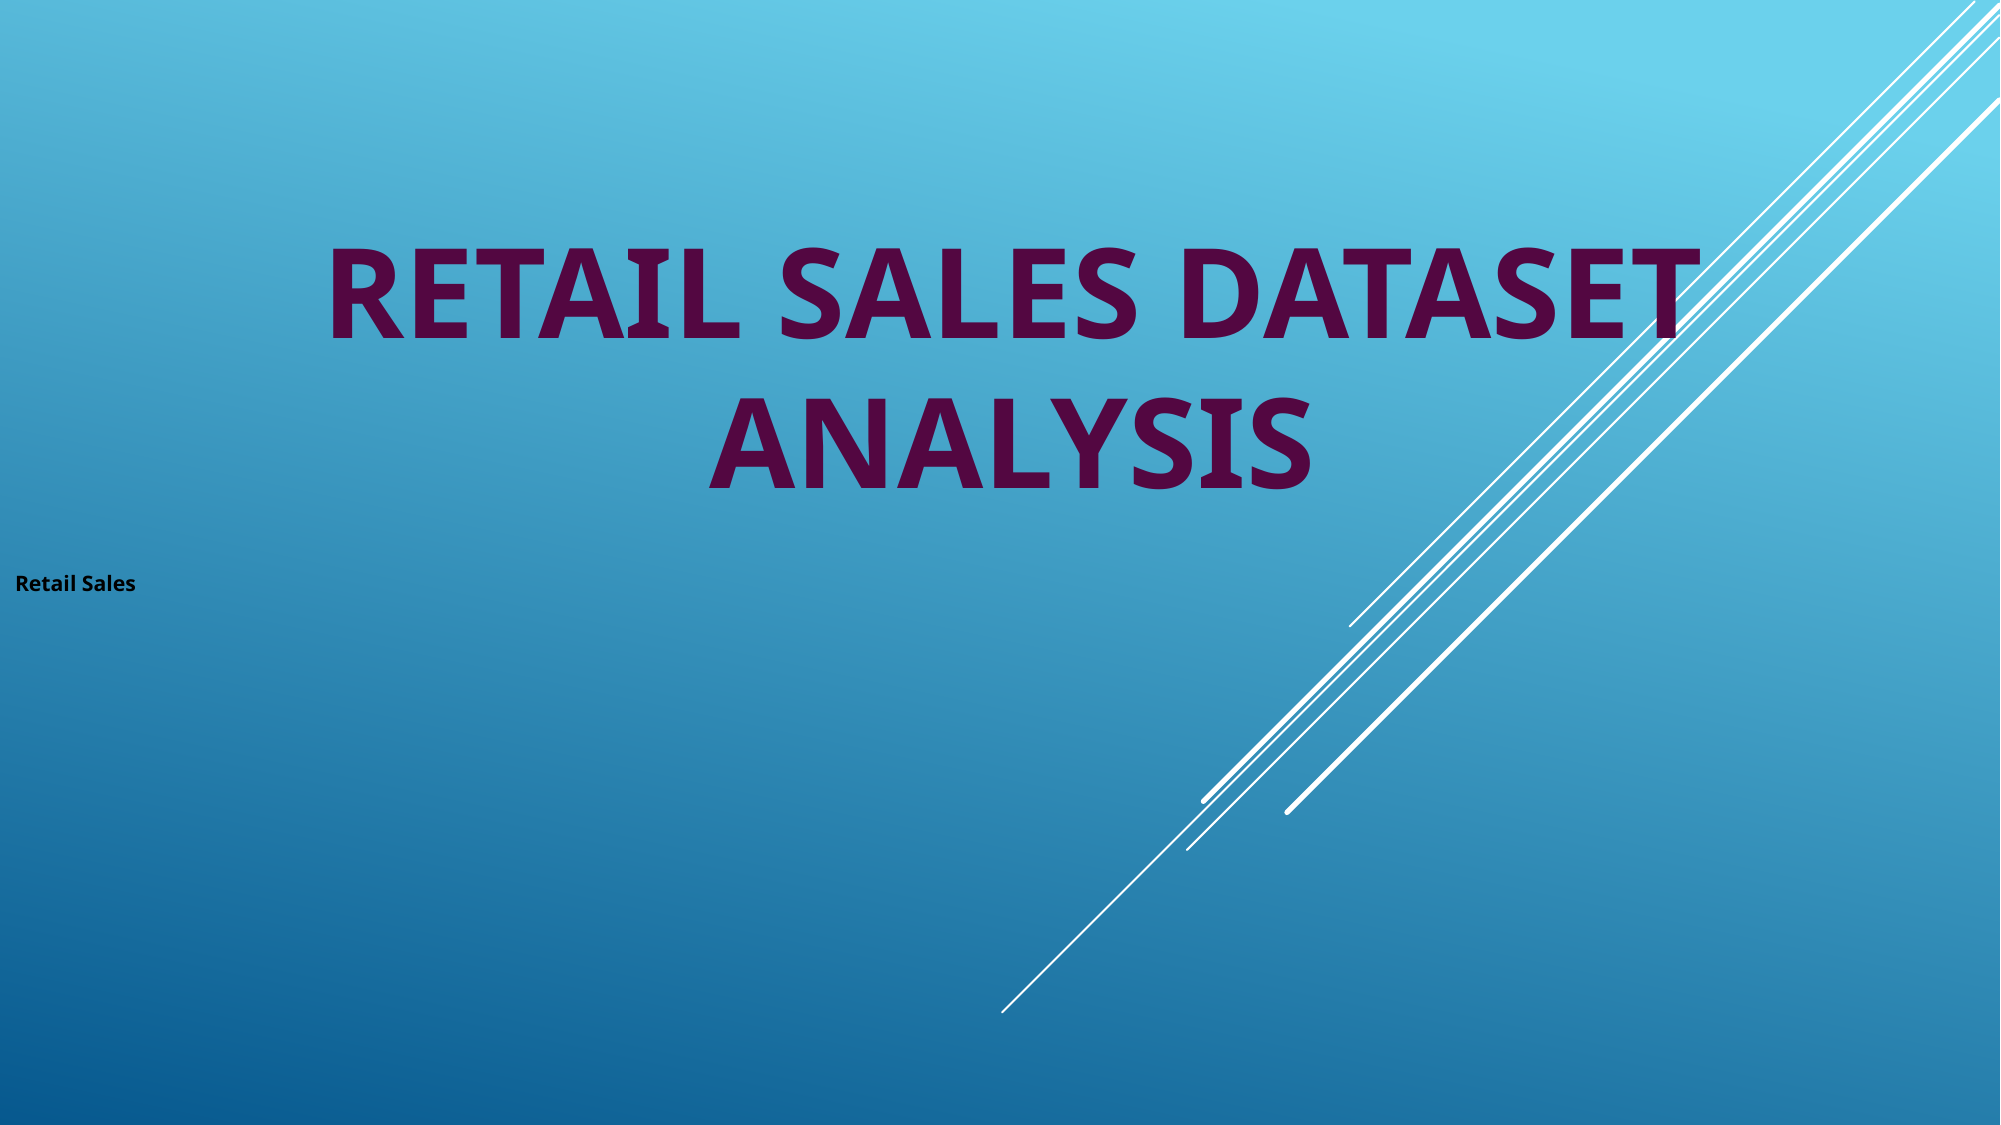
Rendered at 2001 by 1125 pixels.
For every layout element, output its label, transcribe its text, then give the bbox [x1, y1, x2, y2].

title RETAIL SALES DATASET ANALYSIS [112, 202, 1913, 522]
subtitle Retail Sales [0, 562, 155, 604]
